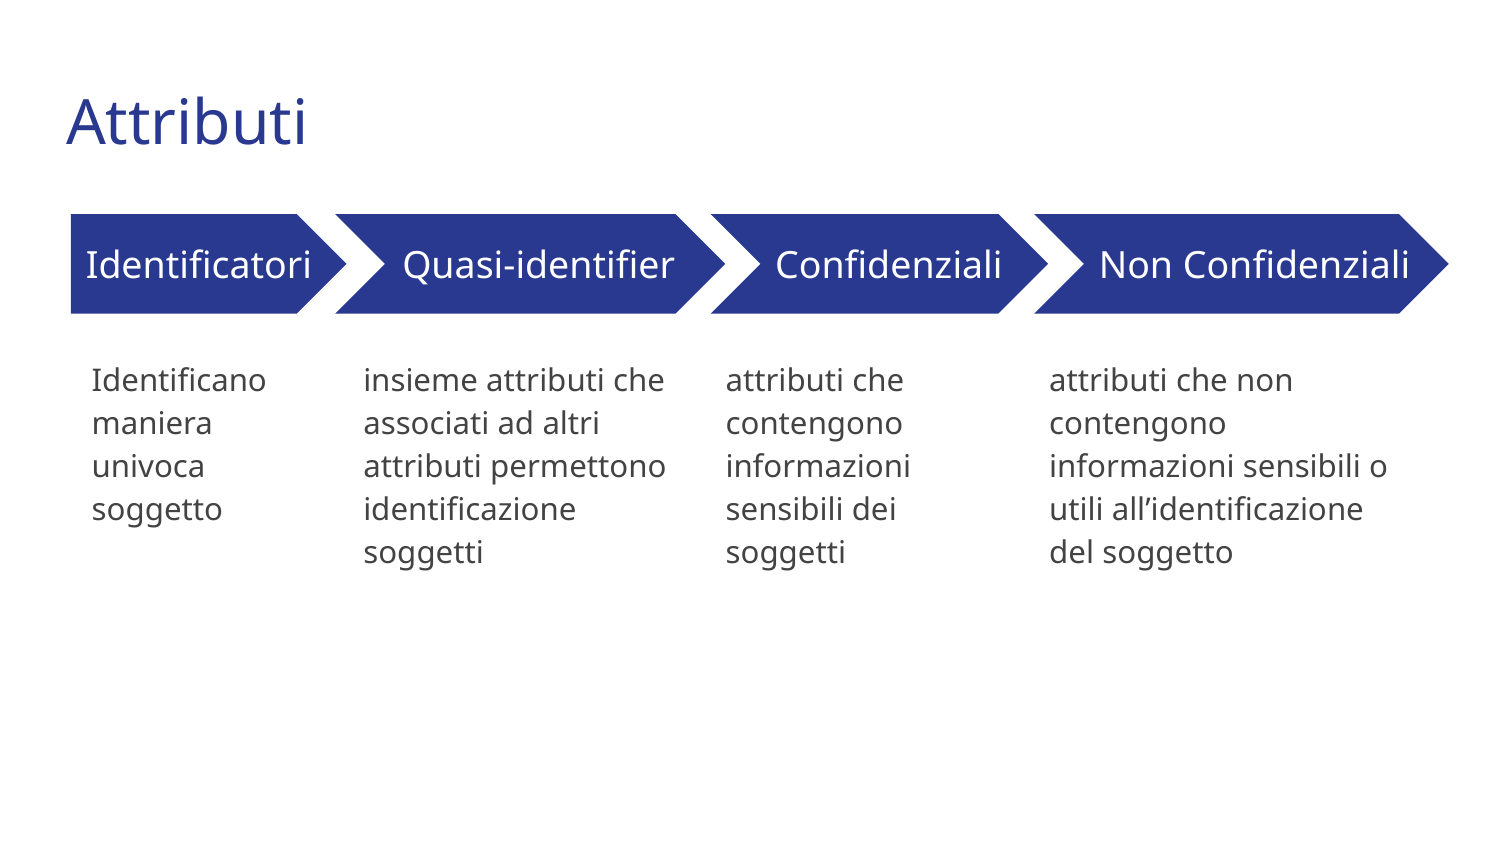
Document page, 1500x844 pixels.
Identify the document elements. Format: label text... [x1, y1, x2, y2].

text_box [335, 214, 700, 314]
list attributi che non contengono informazioni sensibili o utili all’identificazione del soggetto [1034, 339, 1432, 775]
list Non Confidenziali [1083, 238, 1432, 290]
list insieme attributi che associati ad altri attributi permettono identificazione soggetti [348, 339, 710, 775]
list Quasi-identifier [387, 238, 736, 290]
text_box [1034, 214, 1423, 238]
text_box [710, 214, 1023, 314]
list attributi che contengono informazioni sensibili dei soggetti [710, 339, 1034, 775]
list Identificatori [70, 238, 384, 290]
title Attributi [51, 67, 1449, 167]
text_box [1034, 290, 1423, 314]
text_box [70, 290, 321, 314]
text_box [70, 214, 321, 238]
list Identificano maniera univoca soggetto [76, 339, 341, 775]
text_box [1432, 247, 1449, 281]
list Confidenziali [760, 238, 1083, 290]
